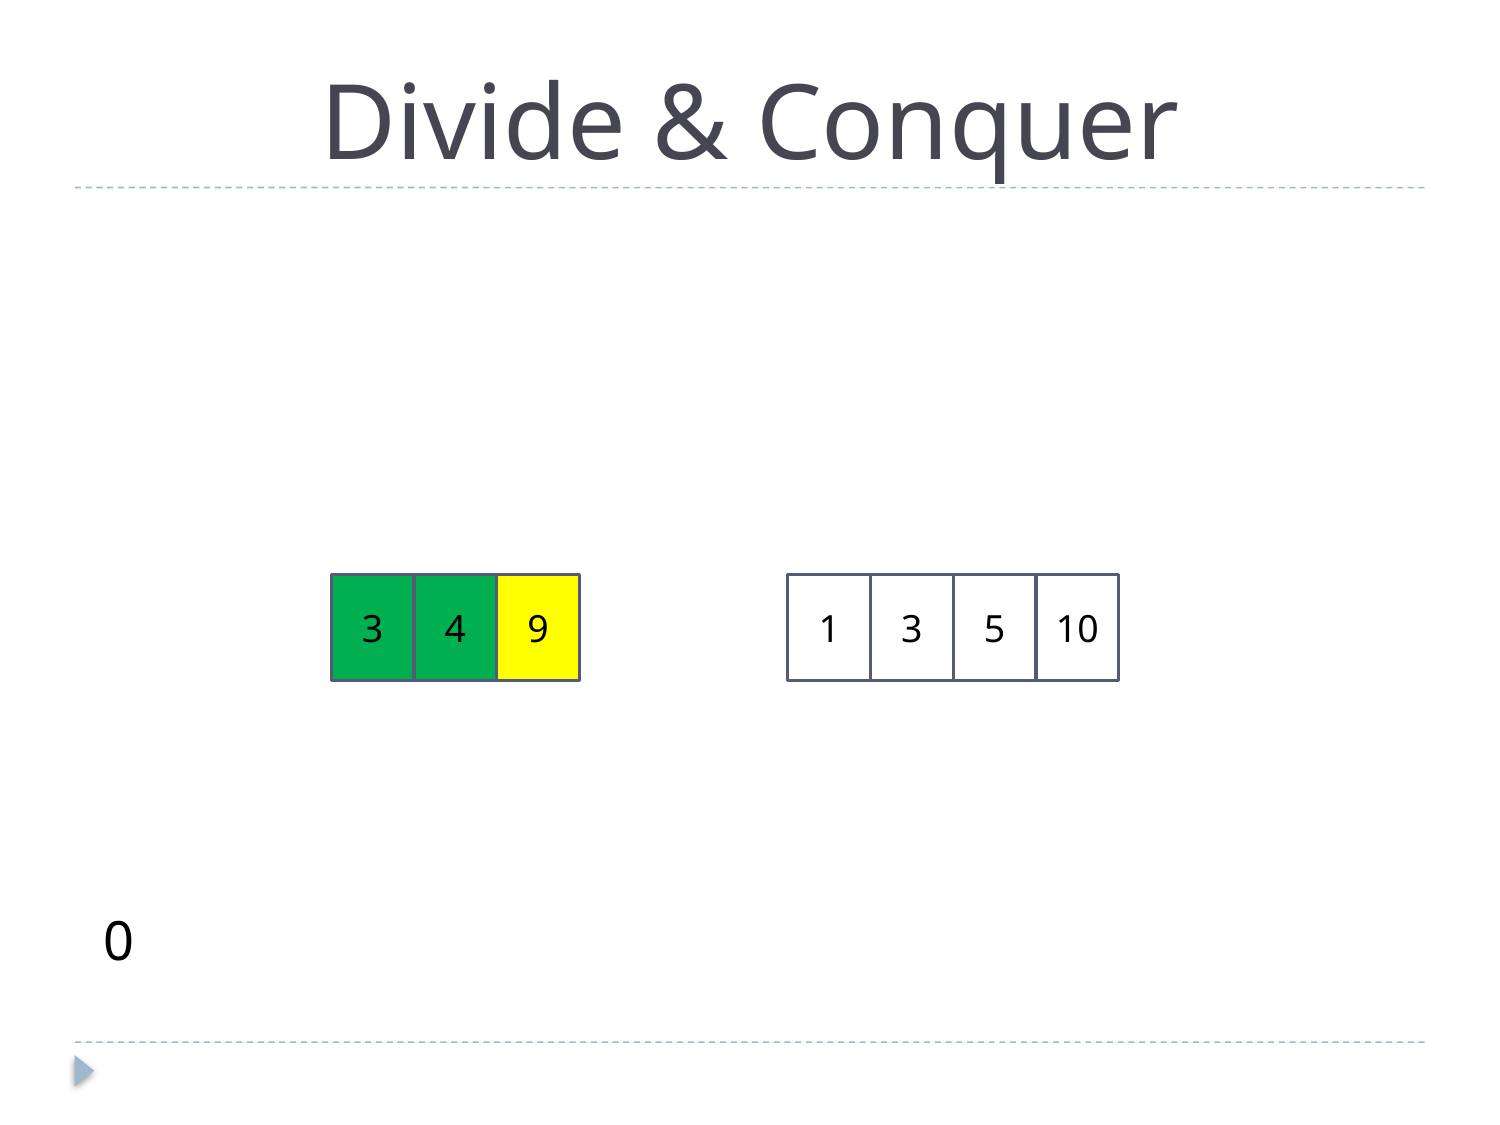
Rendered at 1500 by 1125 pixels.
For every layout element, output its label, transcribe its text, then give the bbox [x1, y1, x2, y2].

text_box 10 [1034, 573, 1120, 682]
text_box 5 [952, 573, 1034, 682]
text_box 4 [412, 573, 498, 682]
text_box 1 [786, 573, 869, 682]
text_box 3 [330, 573, 412, 682]
text_box 9 [498, 573, 581, 682]
list 0 [75, 200, 1425, 1010]
text_box 3 [869, 573, 952, 682]
title Divide & Conquer [75, 24, 1425, 188]
